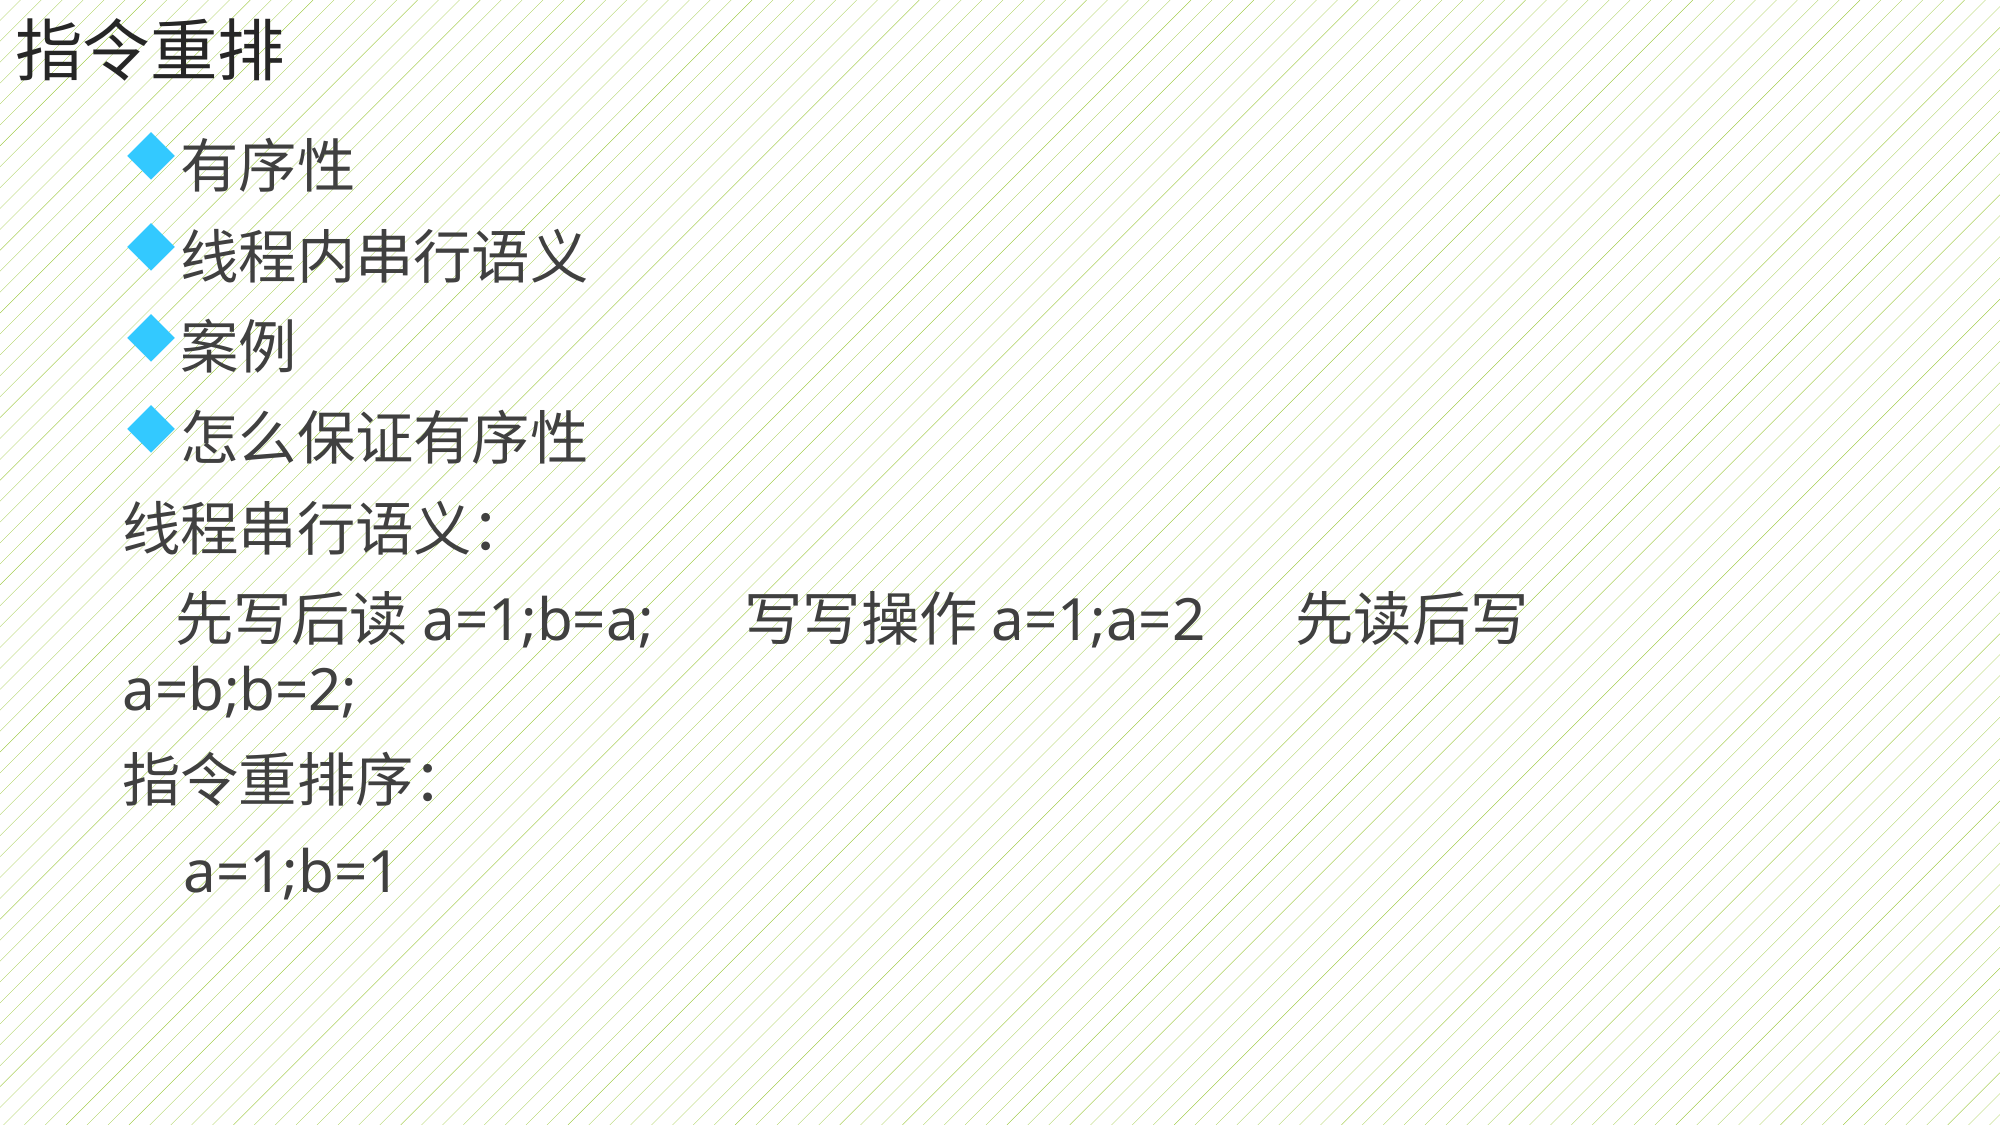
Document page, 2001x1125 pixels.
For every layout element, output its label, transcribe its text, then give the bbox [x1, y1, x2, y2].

list 有序性 线程内串行语义 案例 怎么保证有序性 线程串行语义： 先写后读a=1;b=a; 写写操作a=1;a=2 先读后写a=b;b=2; 指令重排序： a=1;b=1 [107, 121, 1706, 1004]
title 指令重排 [0, 0, 1411, 97]
